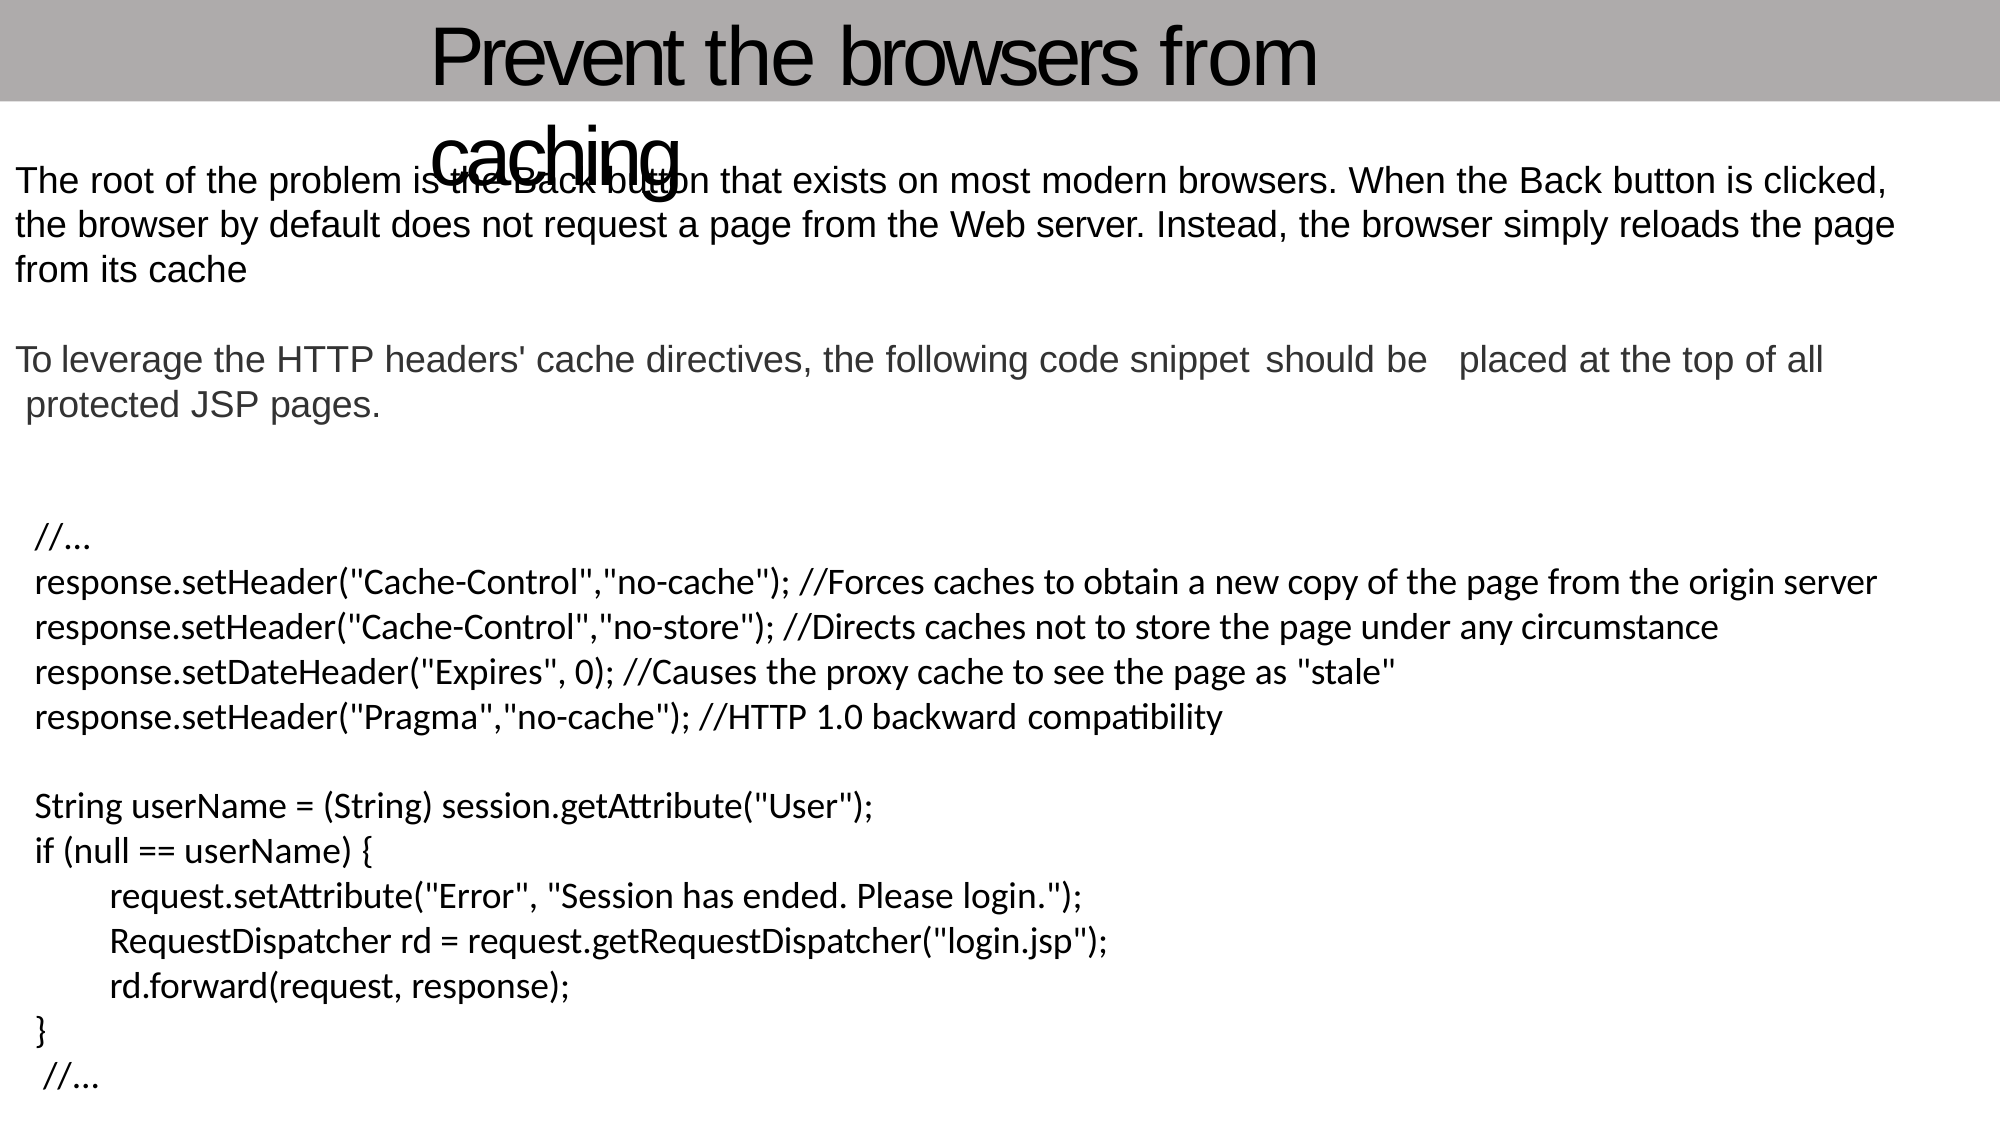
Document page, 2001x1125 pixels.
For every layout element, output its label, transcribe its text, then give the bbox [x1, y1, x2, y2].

title Prevent the browsers from caching [427, 0, 1573, 203]
text_box [1573, 0, 2000, 102]
text_box [0, 0, 427, 102]
text_box The root of the problem is the Back button that exists on most modern browsers. When the Back button is clicked, the browser by default does not request a page from the Web server. Instead, the browser simply reloads the page from its cache To leverage the HTTP headers' cache directives, the following code snippet should be placed at the top of all protected JSP pages. //... response.setHeader("Cache-Control","no-cache"); //Forces caches to obtain a new copy of the page from the origin server response.setHeader("Cache-Control","no-store"); //Directs caches not to store the page under any circumstance response.setDateHeader("Expires", 0); //Causes the proxy cache to see the page as "stale" response.setHeader("Pragma","no-cache"); //HTTP 1.0 backward compatibility String userName = (String) session.getAttribute("User"); if (null == userName) { request.setAttribute("Error", "Session has ended. Please login."); RequestDispatcher rd = request.getRequestDispatcher("login.jsp"); rd.forward(request, response); } //... [12, 155, 1915, 1097]
